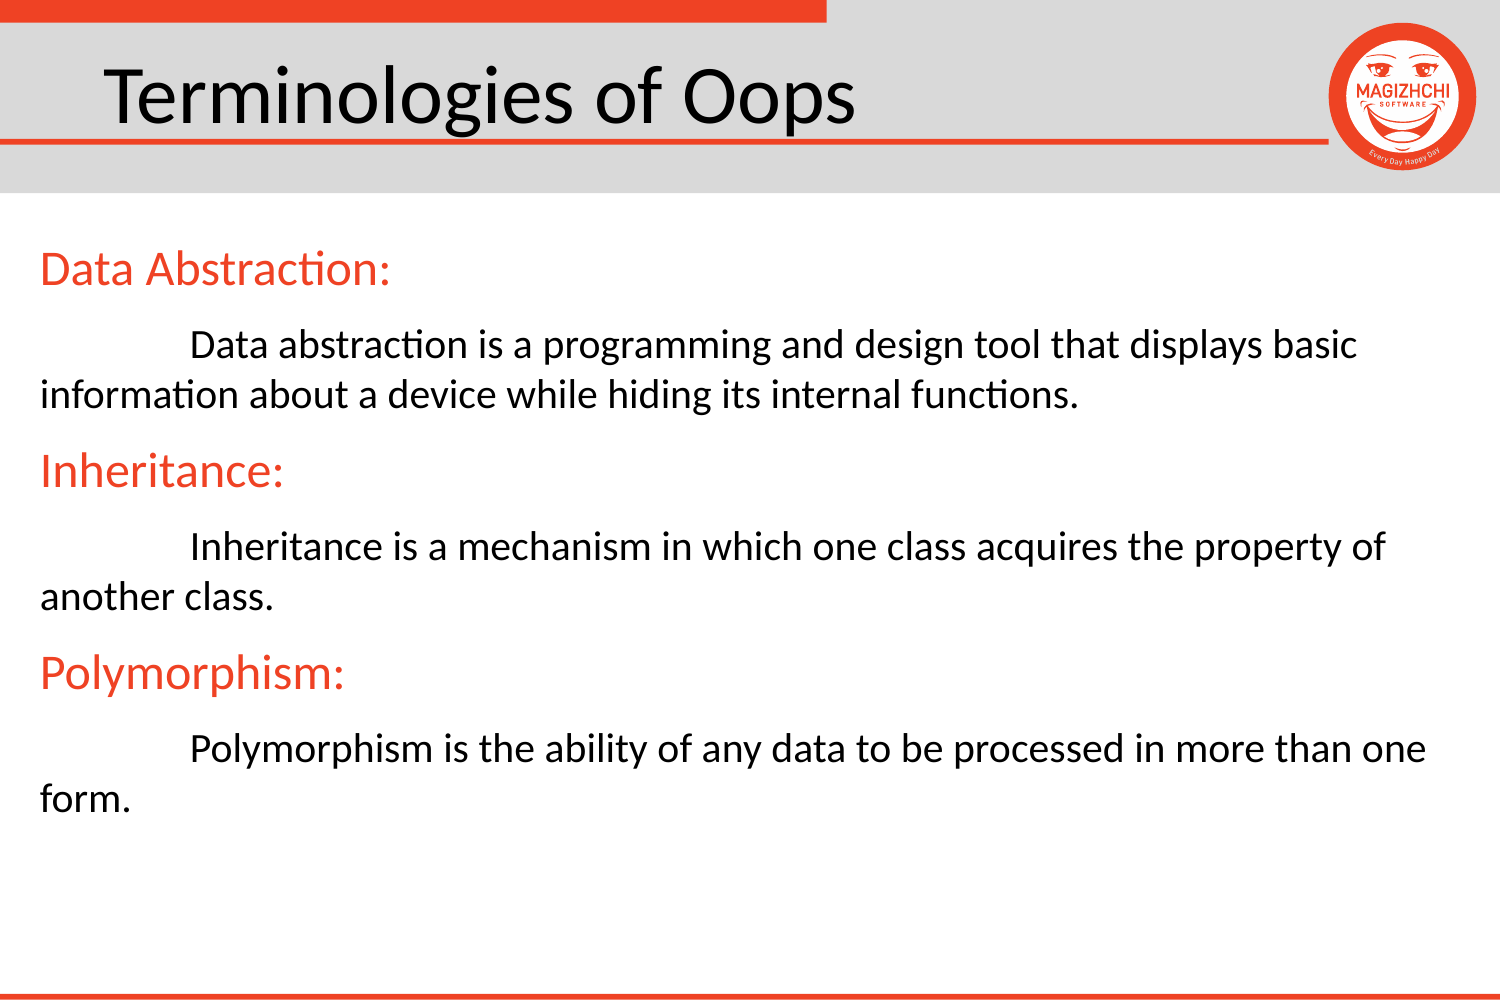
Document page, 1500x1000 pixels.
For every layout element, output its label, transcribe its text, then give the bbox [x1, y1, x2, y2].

title Terminologies of Oops [88, 53, 1418, 140]
list Data Abstraction: Data abstraction is a programming and design tool that displays basic information about a device while hiding its internal functions. Inheritance: Inheritance is a mechanism in which one class acquires the property of another class. Polymorphism: Polymorphism is the ability of any data to be processed in more than one form. [24, 228, 1475, 975]
